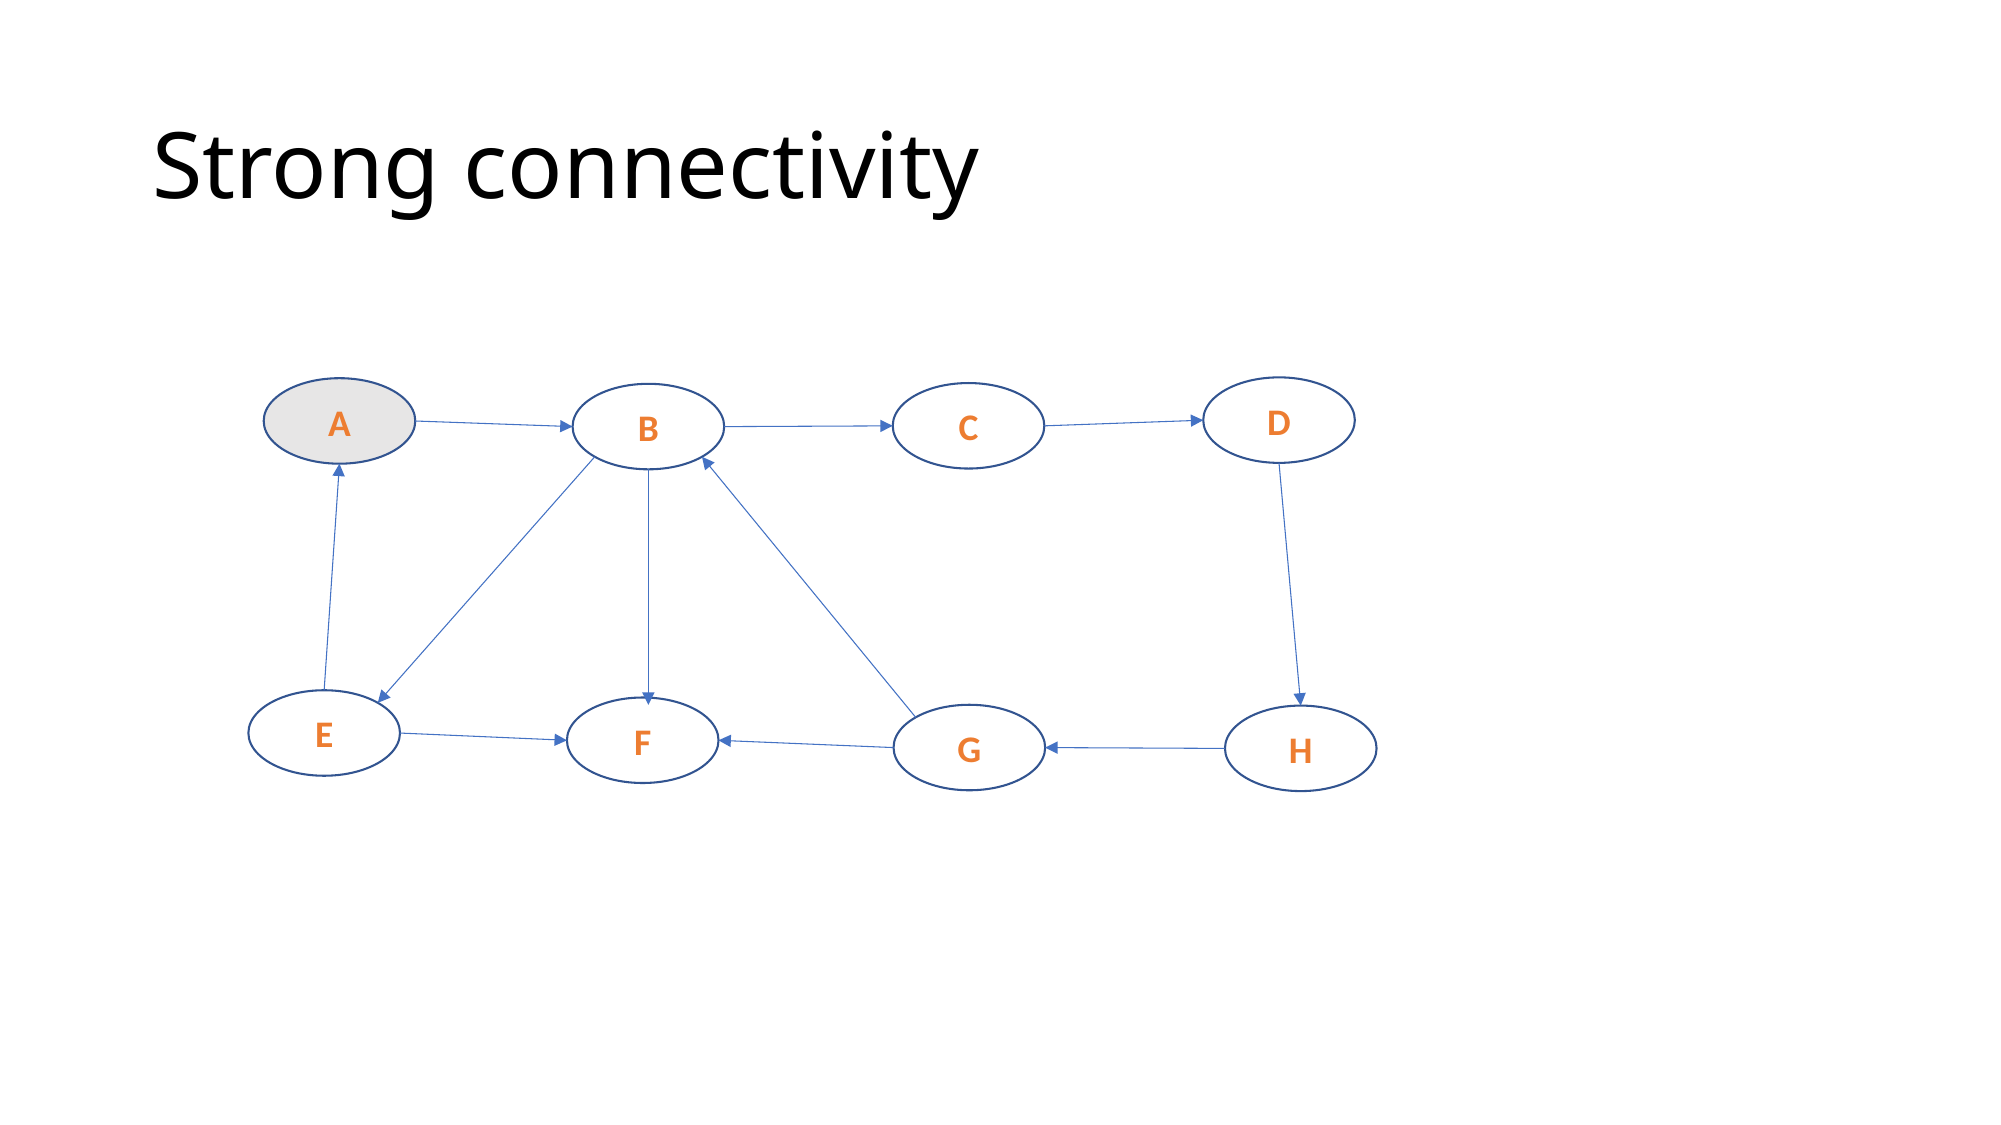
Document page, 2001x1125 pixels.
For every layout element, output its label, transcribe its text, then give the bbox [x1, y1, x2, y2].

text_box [399, 733, 567, 741]
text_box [1278, 462, 1301, 706]
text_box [324, 463, 340, 691]
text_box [377, 456, 595, 703]
text_box E [247, 689, 401, 777]
text_box A [262, 377, 417, 465]
title Strong connectivity [137, 59, 1863, 278]
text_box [701, 456, 916, 718]
text_box D [1202, 376, 1356, 464]
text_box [1044, 420, 1204, 426]
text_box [718, 740, 894, 748]
text_box B [571, 382, 726, 471]
text_box C [891, 381, 1046, 470]
text_box H [1224, 704, 1378, 793]
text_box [415, 420, 573, 427]
text_box F [566, 696, 720, 785]
text_box G [892, 703, 1047, 792]
